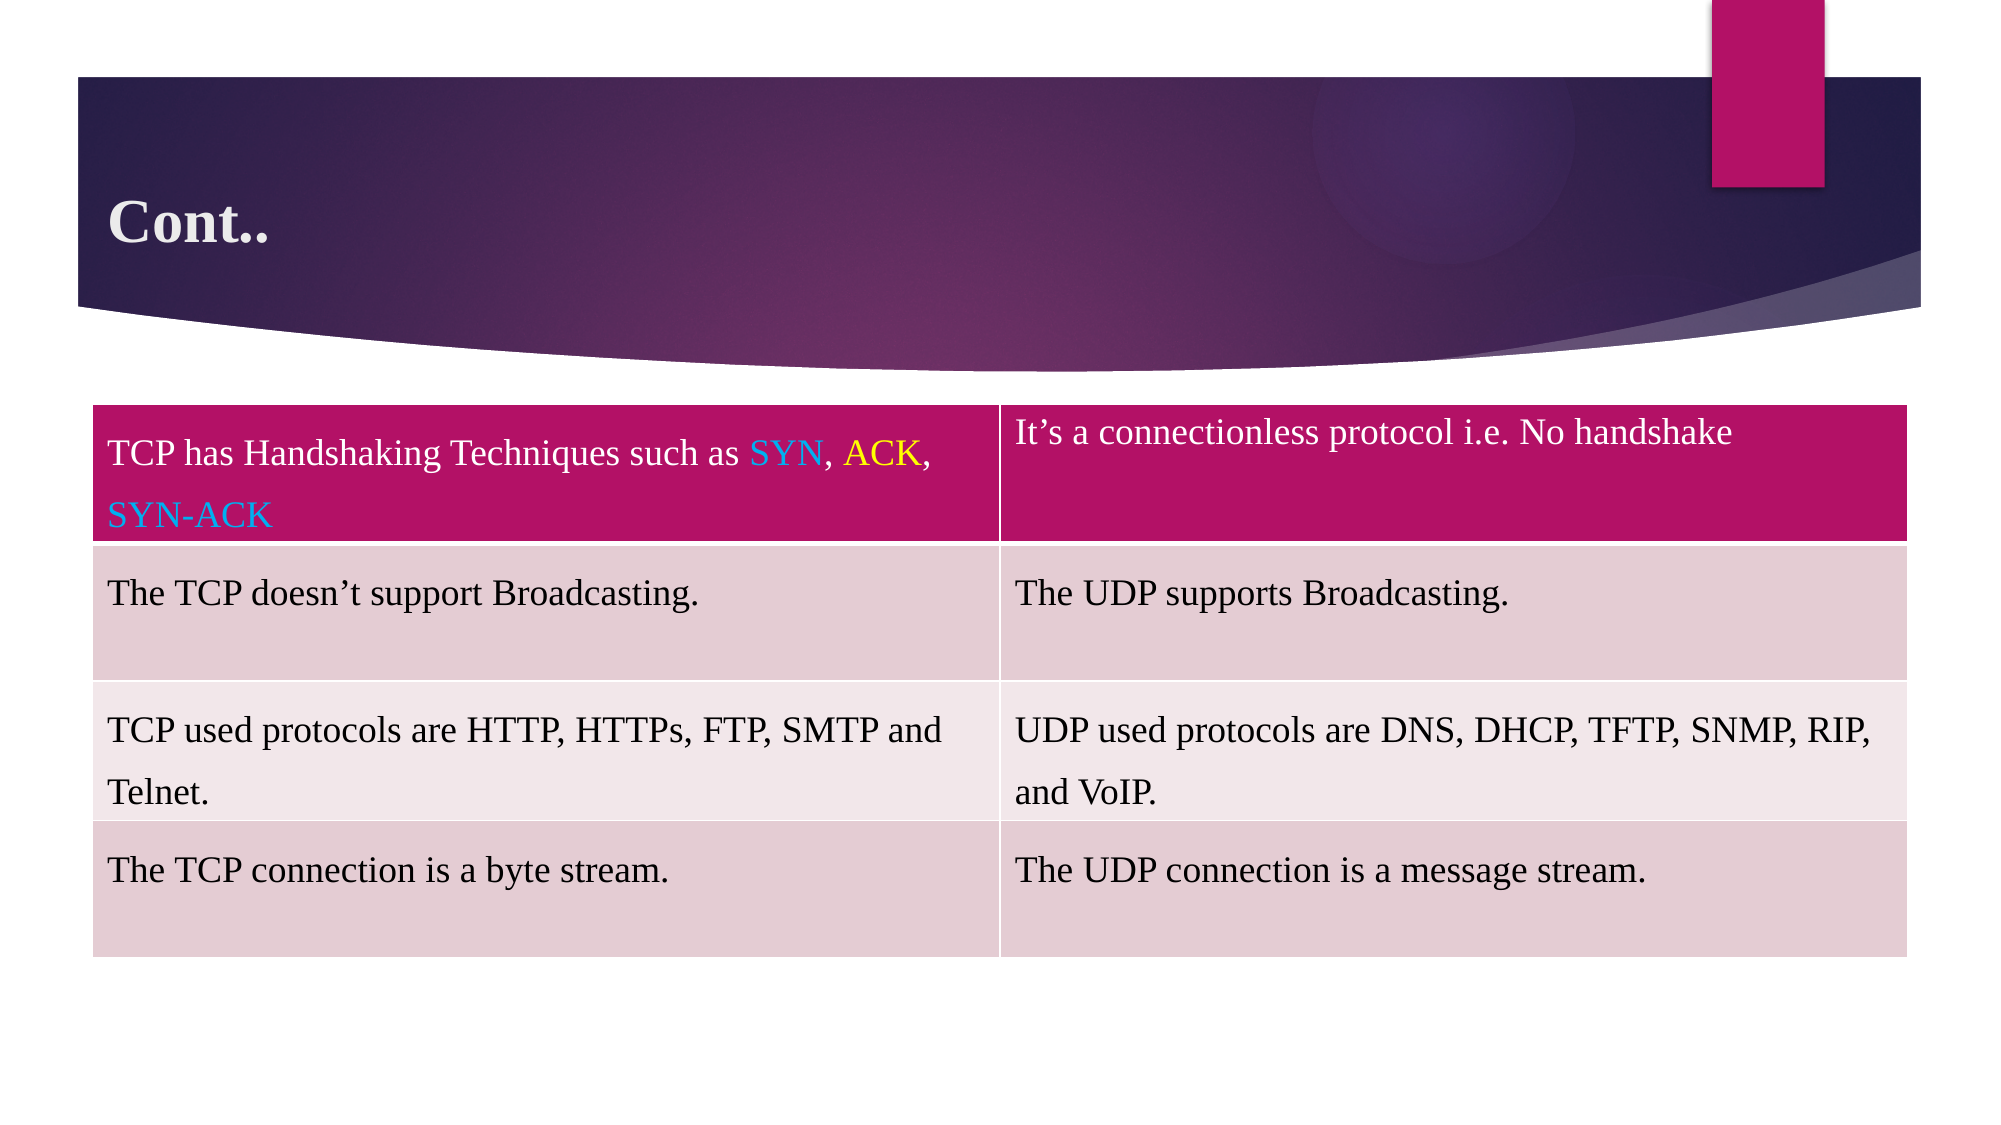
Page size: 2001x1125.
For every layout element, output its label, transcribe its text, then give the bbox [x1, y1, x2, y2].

table_cell The UDP connection is a message stream. [1001, 821, 1907, 957]
table_header It’s a connectionless protocol i.e. No handshake [1001, 405, 1907, 541]
table_cell TCP used protocols are HTTP, HTTPs, FTP, SMTP and Telnet. [93, 682, 999, 820]
table_header TCP has Handshaking Techniques such as SYN, ACK, SYN-ACK [93, 405, 999, 541]
table_cell UDP used protocols are DNS, DHCP, TFTP, SNMP, RIP, and VoIP. [1001, 682, 1907, 820]
table_cell The TCP connection is a byte stream. [93, 821, 999, 957]
table_cell The UDP supports Broadcasting. [1001, 546, 1907, 680]
title Cont.. [92, 159, 1627, 276]
table_cell The TCP doesn’t support Broadcasting. [93, 546, 999, 680]
